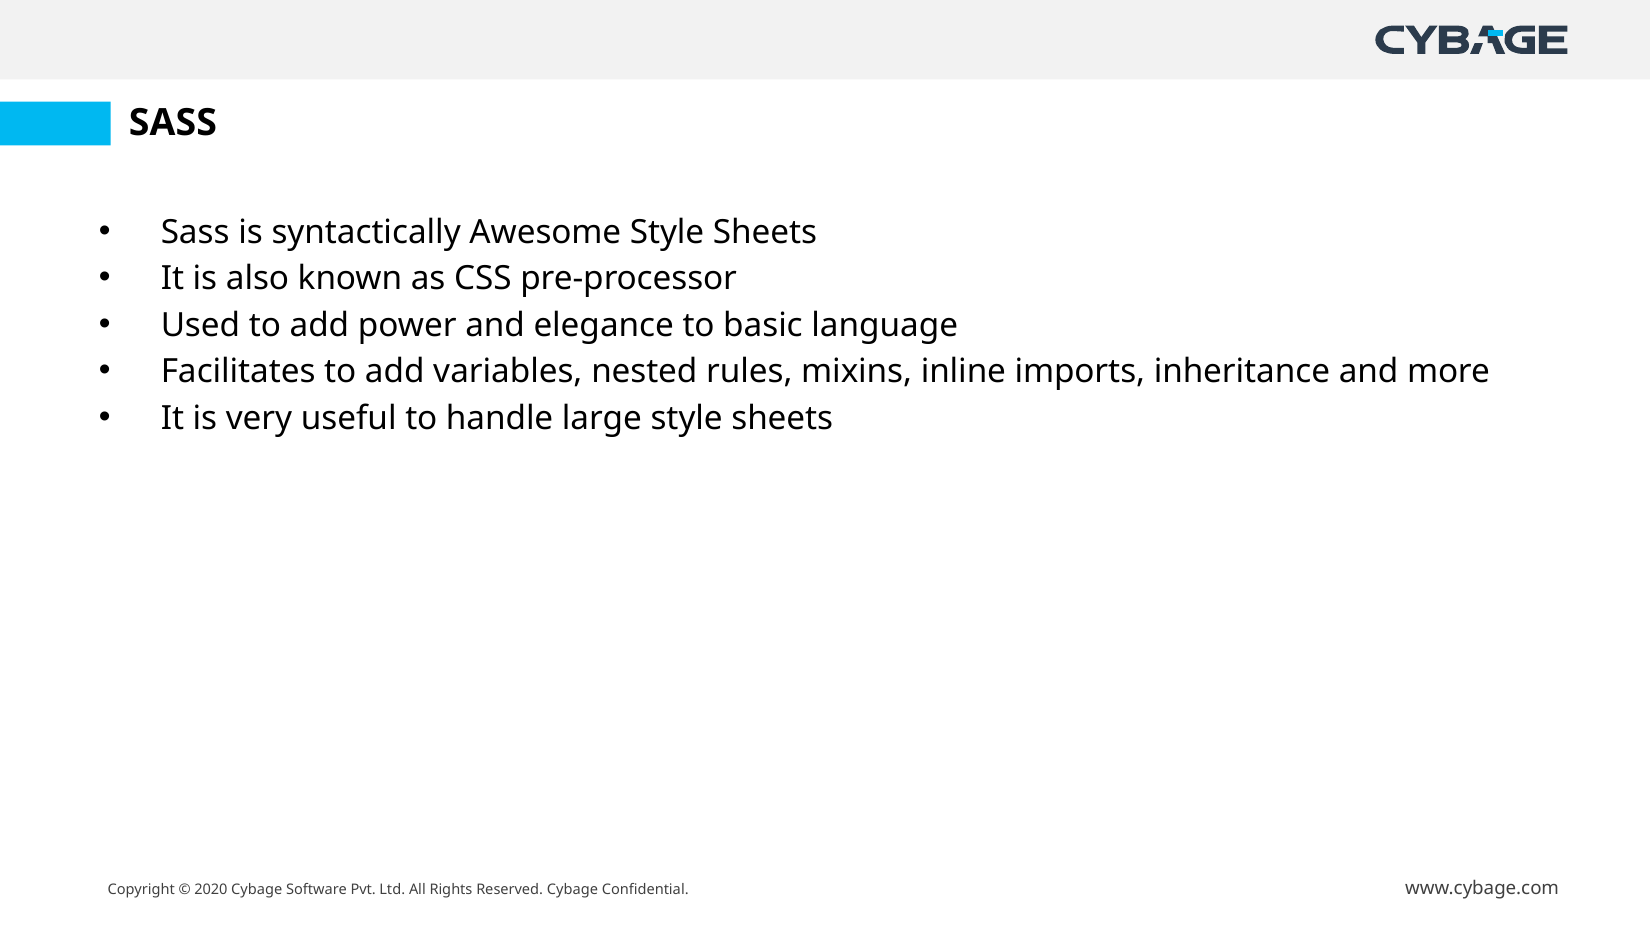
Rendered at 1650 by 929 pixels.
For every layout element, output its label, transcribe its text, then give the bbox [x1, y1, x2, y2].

list Sass is syntactically Awesome Style Sheets It is also known as CSS pre-processor Used to add power and elegance to basic language Facilitates to add variables, nested rules, mixins, inline imports, inheritance and more It is very useful to handle large style sheets [82, 201, 1568, 815]
title SASS [112, 89, 1598, 171]
